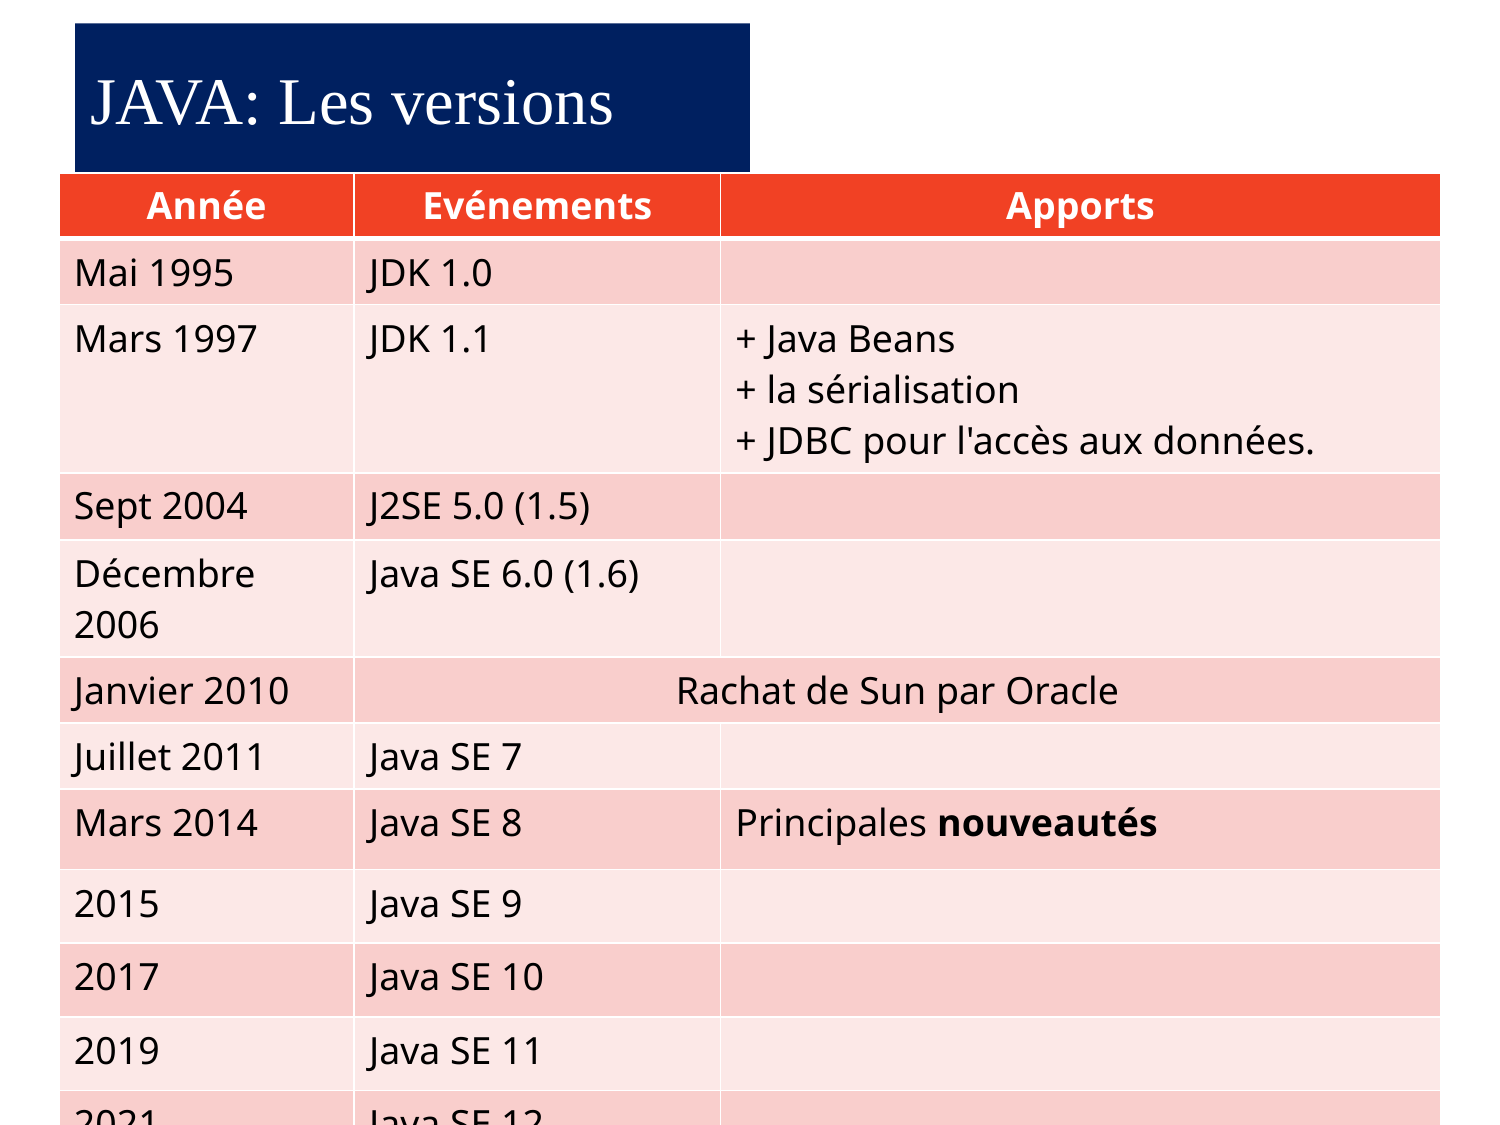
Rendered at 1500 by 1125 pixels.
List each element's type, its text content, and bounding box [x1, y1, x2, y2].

table_cell Mars 2014 [60, 790, 353, 869]
table_header Evénements [355, 174, 720, 236]
table_cell Mars 1997 [60, 305, 353, 472]
table_header Apports [721, 174, 1440, 236]
table_cell 2021 [60, 1091, 353, 1125]
table_cell [721, 870, 1440, 942]
table_cell 2017 [60, 944, 353, 1016]
table_cell 2019 [60, 1018, 353, 1090]
table_cell Sept 2004 [60, 474, 353, 539]
table_cell Java SE 6.0 (1.6) [355, 541, 720, 656]
table_cell Principales nouveautés [721, 790, 1440, 869]
table_cell [721, 1091, 1440, 1125]
table_cell Java SE 12 [355, 1091, 720, 1125]
table_cell Java SE 8 [355, 790, 720, 869]
table_cell [721, 944, 1440, 1016]
table_cell Rachat de Sun par Oracle [355, 658, 1440, 722]
table_cell Juillet 2011 [60, 724, 353, 788]
table_cell [721, 724, 1440, 788]
table_cell Java SE 7 [355, 724, 720, 788]
table_cell Java SE 9 [355, 870, 720, 942]
table_cell JDK 1.0 [355, 241, 720, 304]
table_cell Java SE 10 [355, 944, 720, 1016]
table_cell 2015 [60, 870, 353, 942]
table_cell Janvier 2010 [60, 658, 353, 722]
table_cell J2SE 5.0 (1.5) [355, 474, 720, 539]
table_cell [721, 241, 1440, 304]
table_cell Java SE 11 [355, 1018, 720, 1090]
table_header Année [60, 174, 353, 236]
table_cell [721, 474, 1440, 539]
table_cell + Java Beans + la sérialisation + JDBC pour l'accès aux données. [721, 305, 1440, 472]
table_cell Décembre 2006 [60, 541, 353, 656]
table_cell Mai 1995 [60, 241, 353, 304]
title JAVA: Les versions [75, 23, 750, 172]
table_cell JDK 1.1 [355, 305, 720, 472]
table_cell [721, 541, 1440, 656]
table_cell [721, 1018, 1440, 1090]
